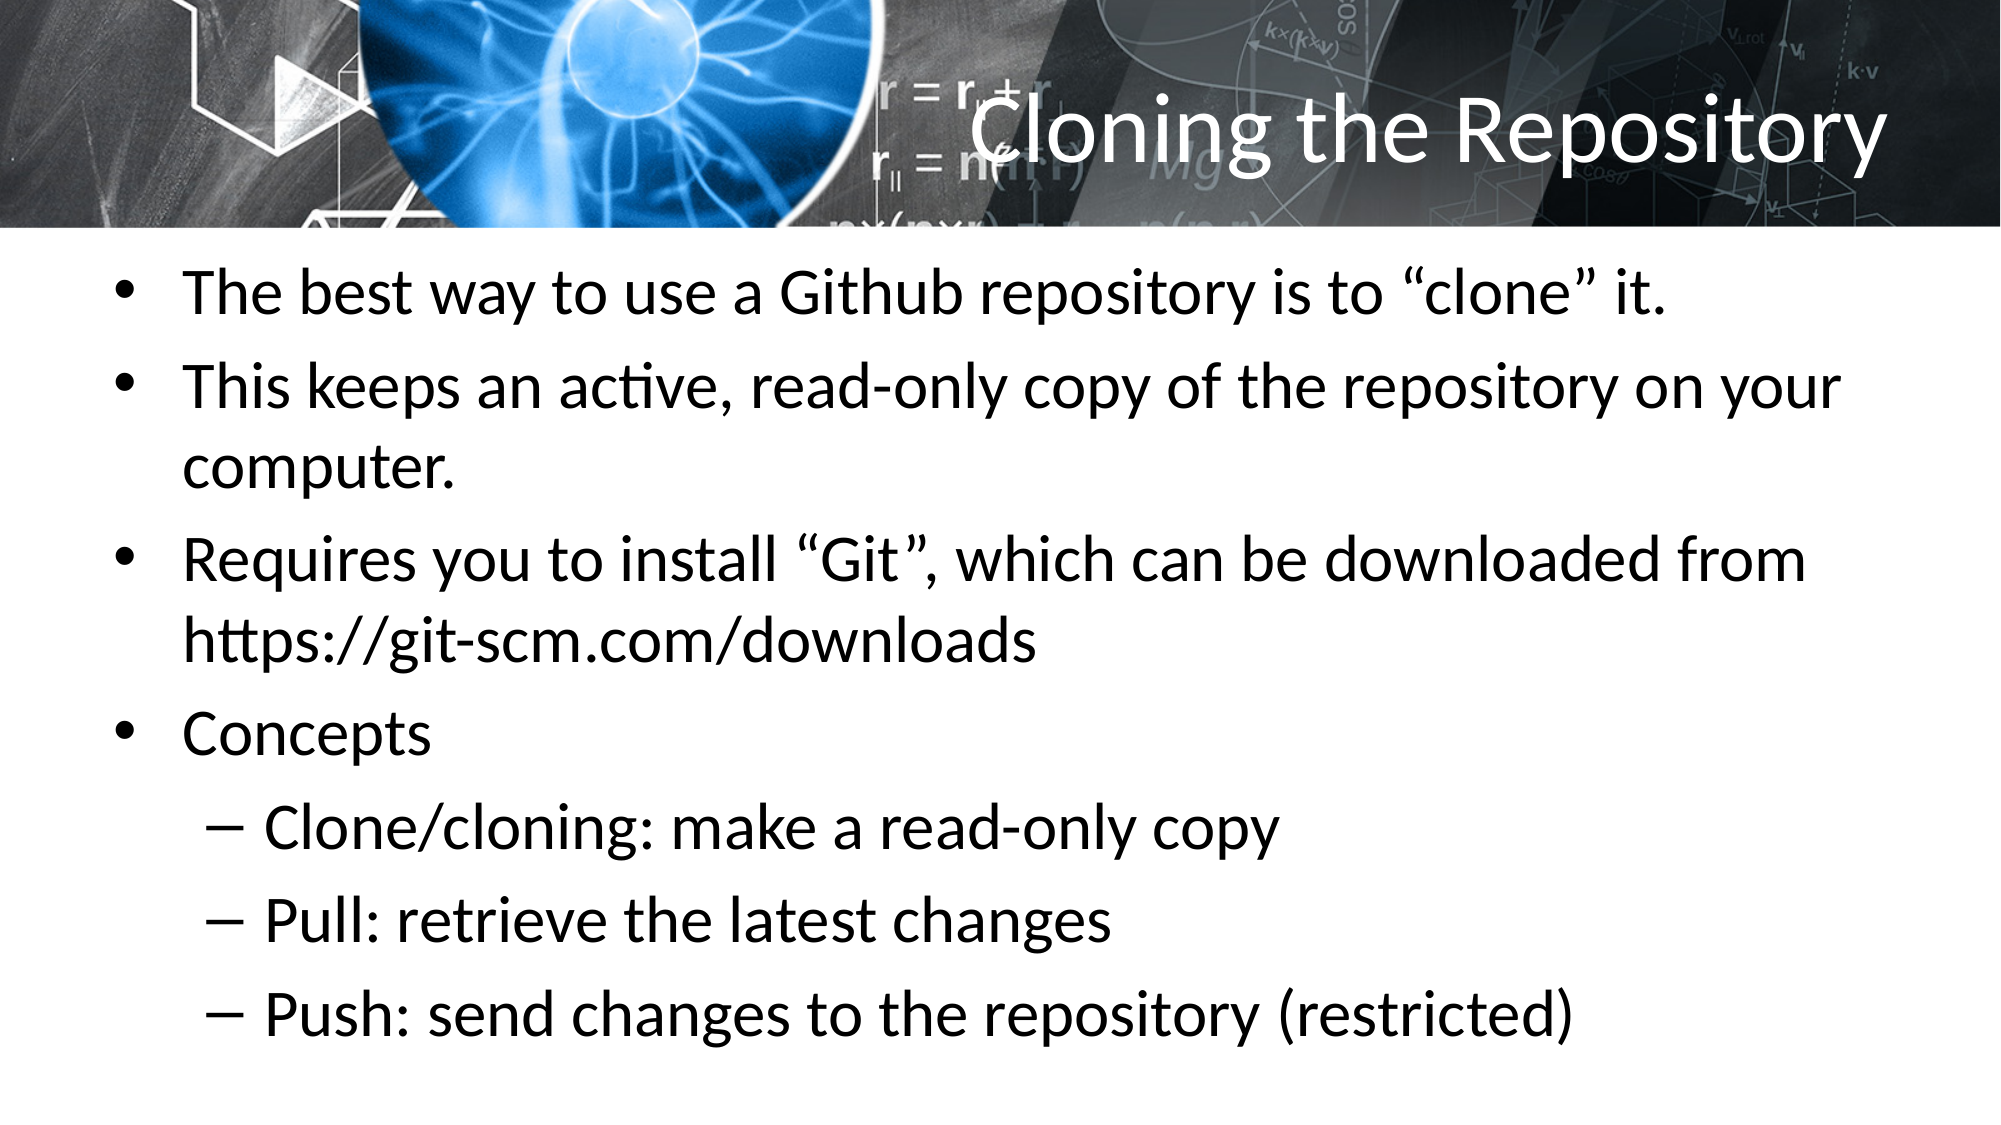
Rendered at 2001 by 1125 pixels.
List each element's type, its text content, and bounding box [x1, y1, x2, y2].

picture [0, 0, 2001, 1125]
title Cloning the Repository [98, 39, 1905, 207]
list The best way to use a Github repository is to “clone” it. This keeps an active, read-only copy of the repository on your computer. Requires you to install “Git”, which can be downloaded from https://git-scm.com/downloads Concepts Clone/cloning: make a read-only copy Pull: retrieve the latest changes Push: send changes to the repository (restricted) [98, 240, 1902, 1064]
